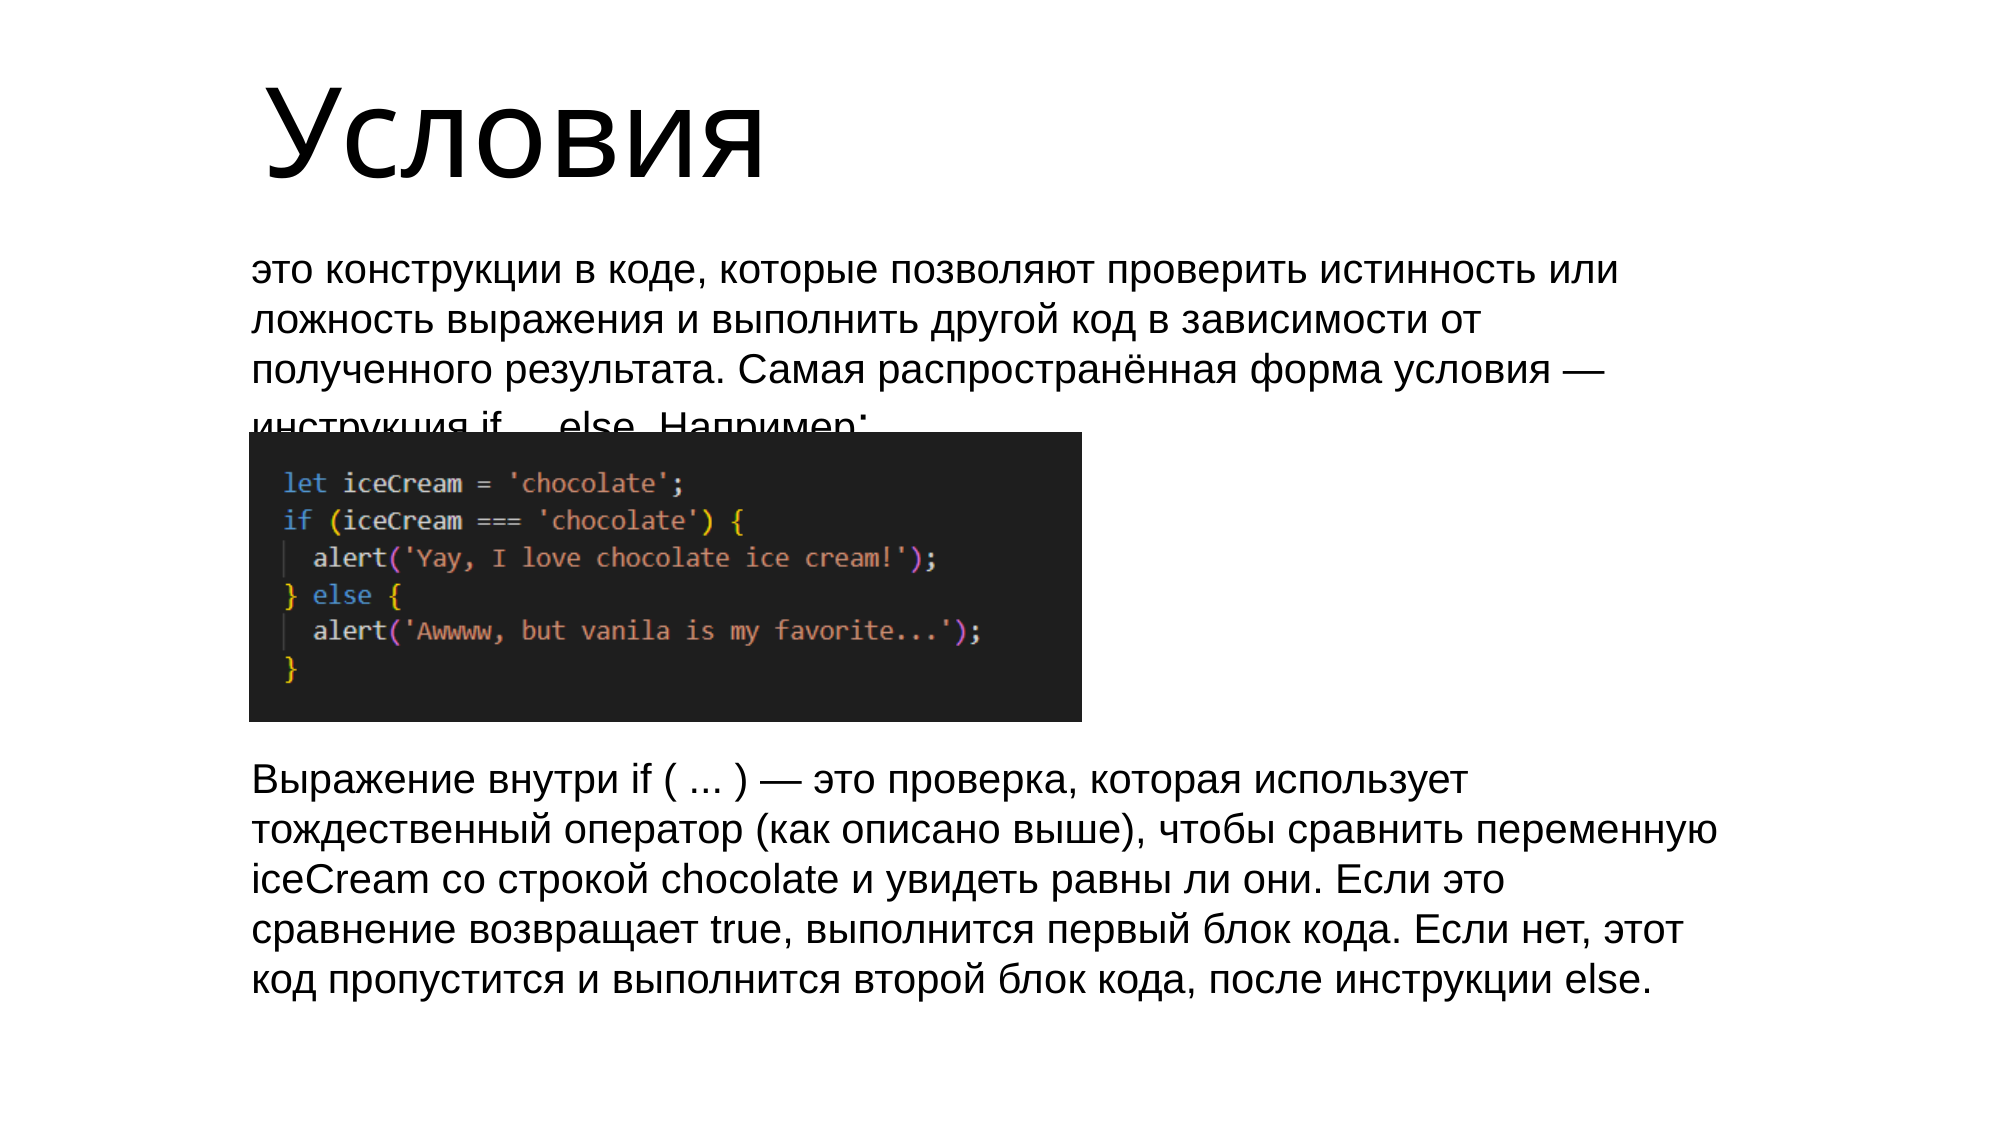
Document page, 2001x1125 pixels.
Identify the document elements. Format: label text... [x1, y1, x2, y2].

picture [249, 432, 1082, 722]
subtitle это конструкции в коде, которые позволяют проверить истинность или ложность выражения и выполнить другой код в зависимости от полученного результата. Самая распространённая форма условия — инструкция if ... else. Например: Выражение внутри if ( ... ) — это проверка, которая использует тождественный оператор (как описано выше), чтобы сравнить переменную iceCream со строкой chocolate и увидеть равны ли они. Если это сравнение возвращает true, выполнится первый блок кода. Если нет, этот код пропустится и выполнится второй блок кода, после инструкции else. [236, 234, 1737, 1125]
title Условия [249, 77, 1750, 212]
